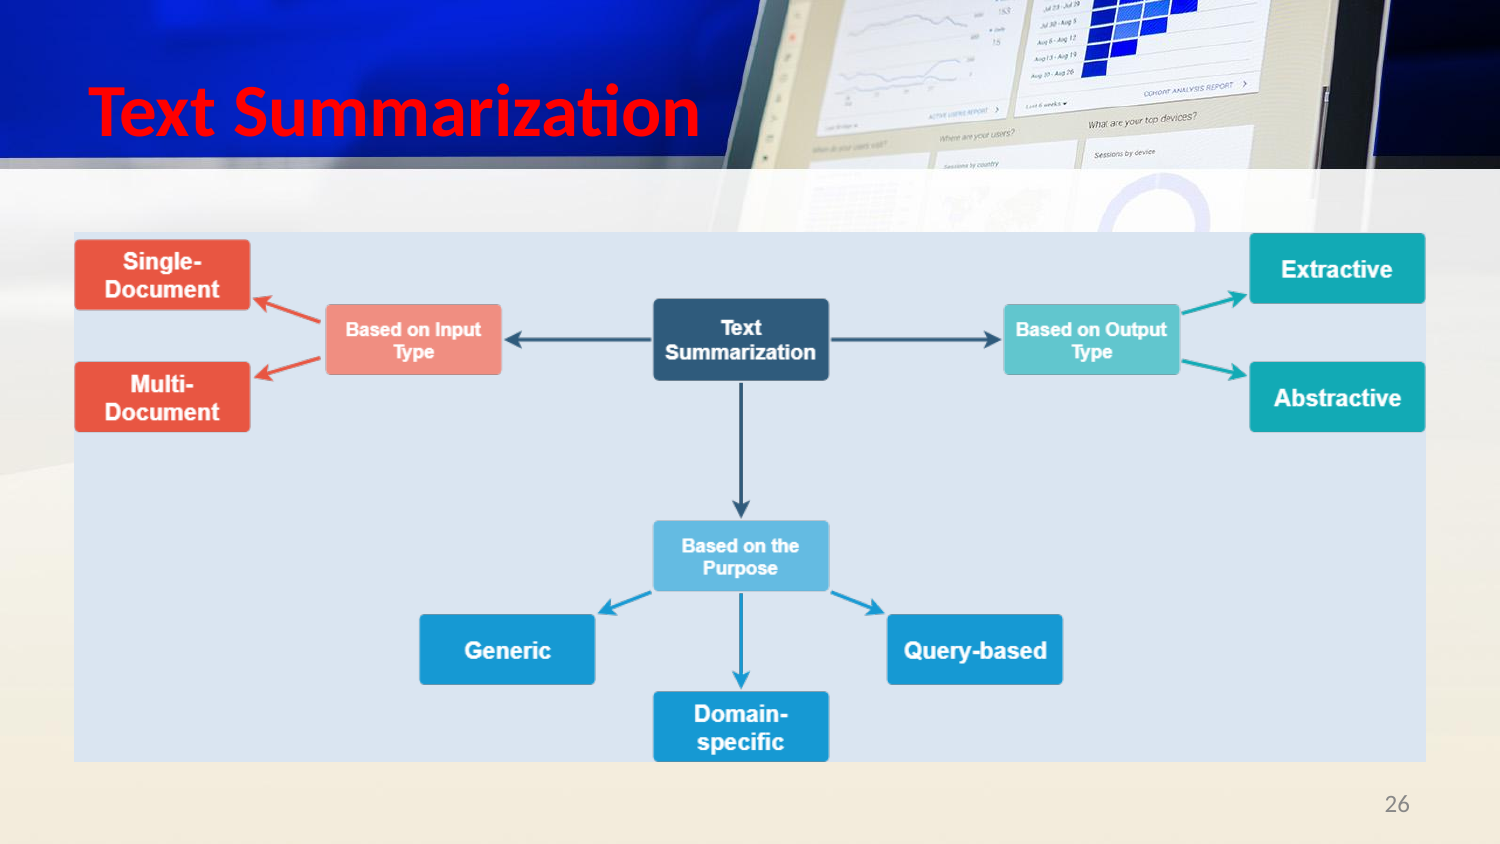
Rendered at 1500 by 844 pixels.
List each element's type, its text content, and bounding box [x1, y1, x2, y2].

slide_number ‹#› [1074, 782, 1425, 827]
picture [0, 0, 1500, 844]
title Text Summarization [73, 44, 1427, 170]
